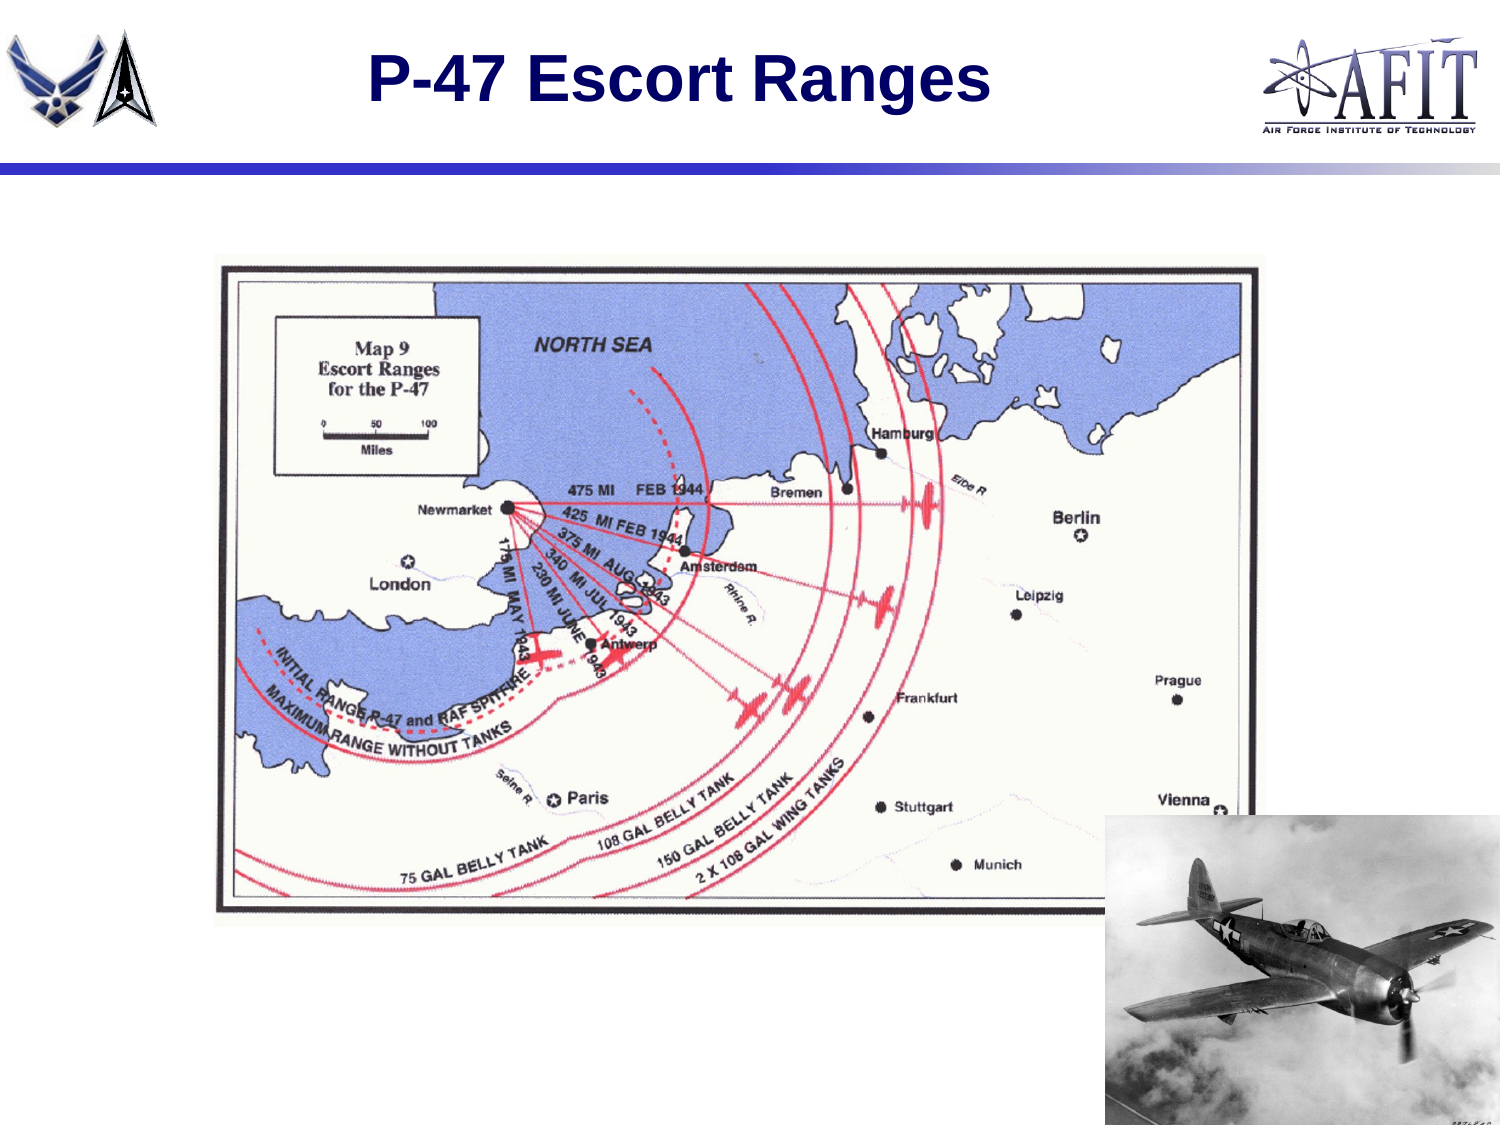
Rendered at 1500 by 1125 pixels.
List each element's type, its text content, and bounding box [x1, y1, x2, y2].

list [211, 254, 1266, 930]
picture [6, 29, 128, 128]
picture [1105, 815, 1500, 1125]
title P-47 Escort Ranges [128, 0, 1233, 169]
